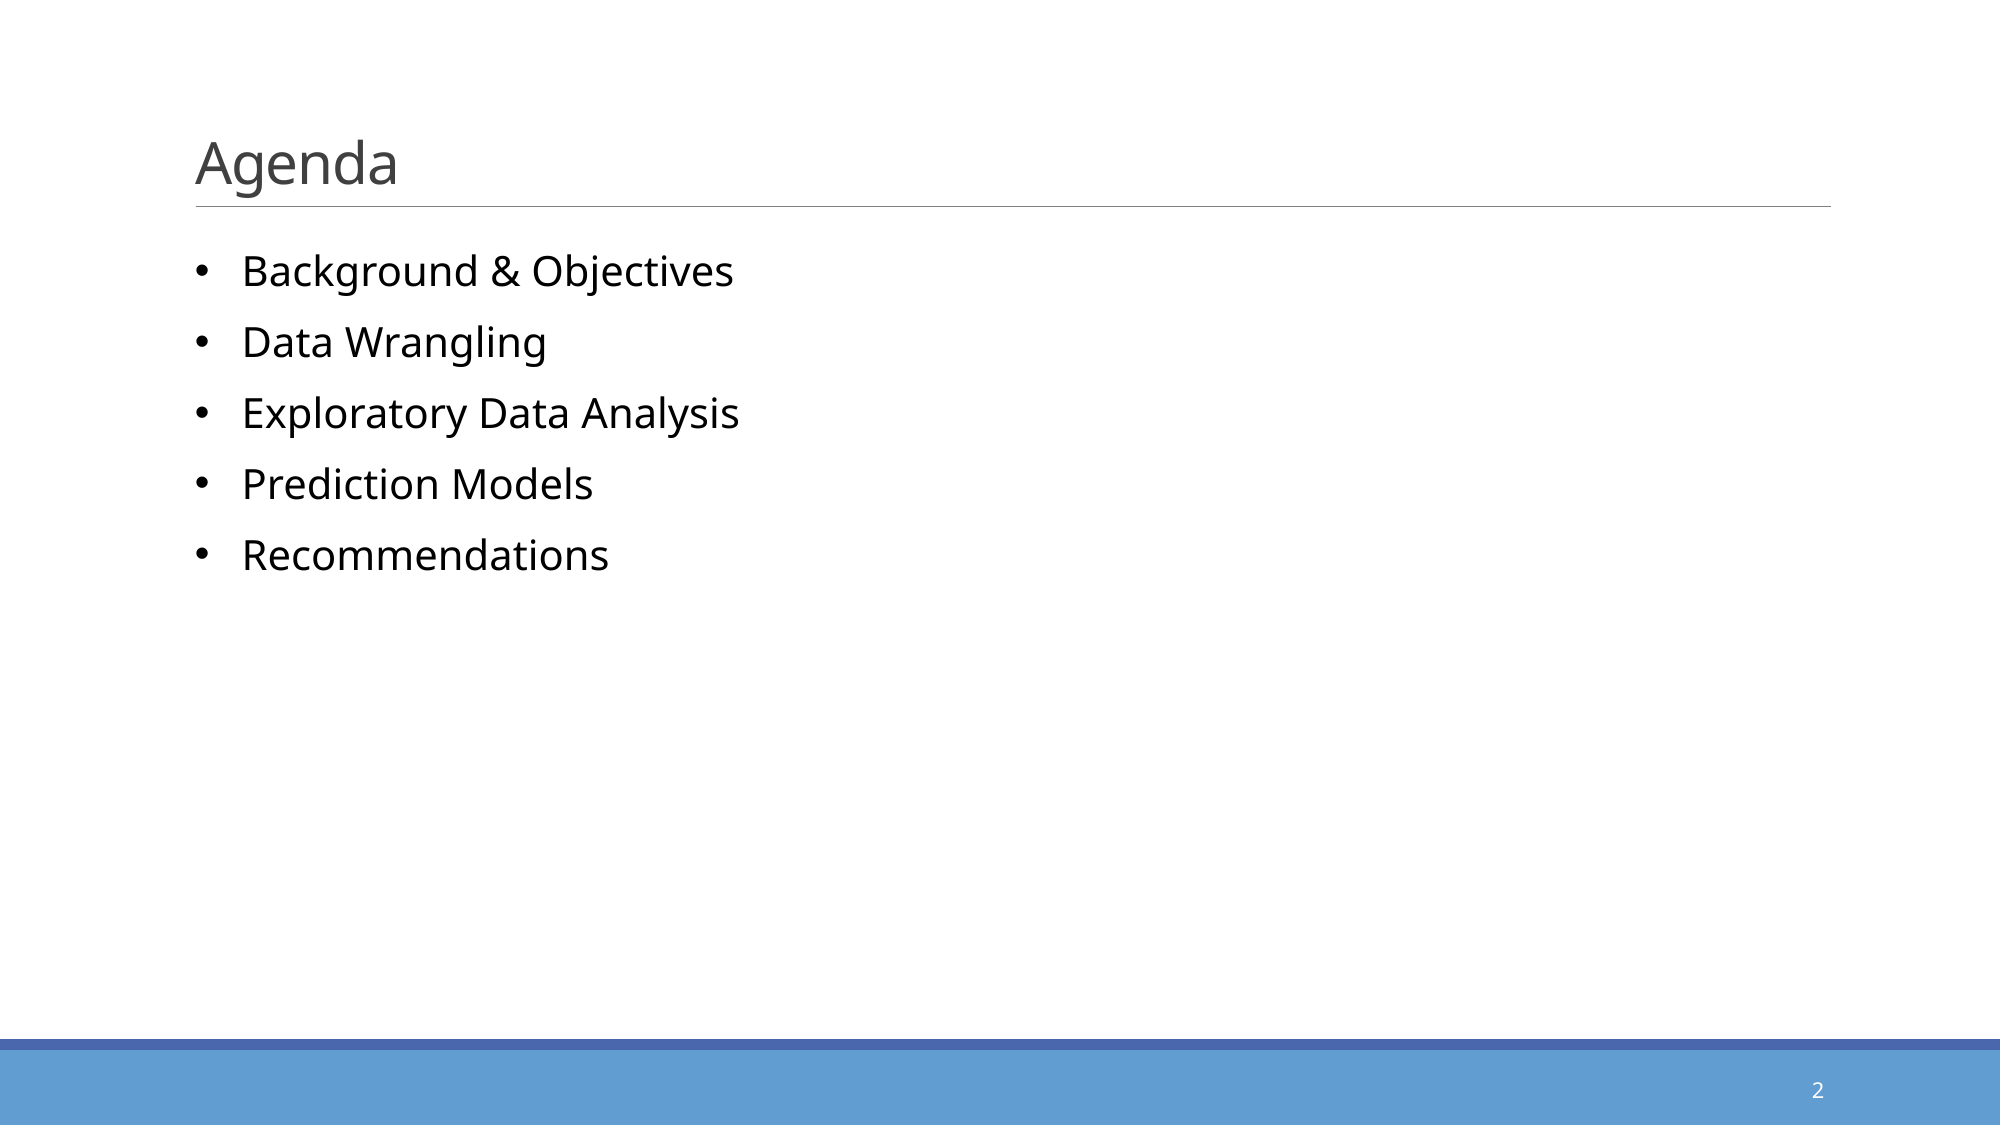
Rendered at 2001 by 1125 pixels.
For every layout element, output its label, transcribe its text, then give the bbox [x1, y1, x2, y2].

title Agenda [180, 62, 1830, 205]
slide_number 2 [1624, 1059, 1840, 1120]
text_box Background & Objectives Data Wrangling Exploratory Data Analysis Prediction Models Recommendations Lyft’s overall business objective [179, 237, 1884, 849]
